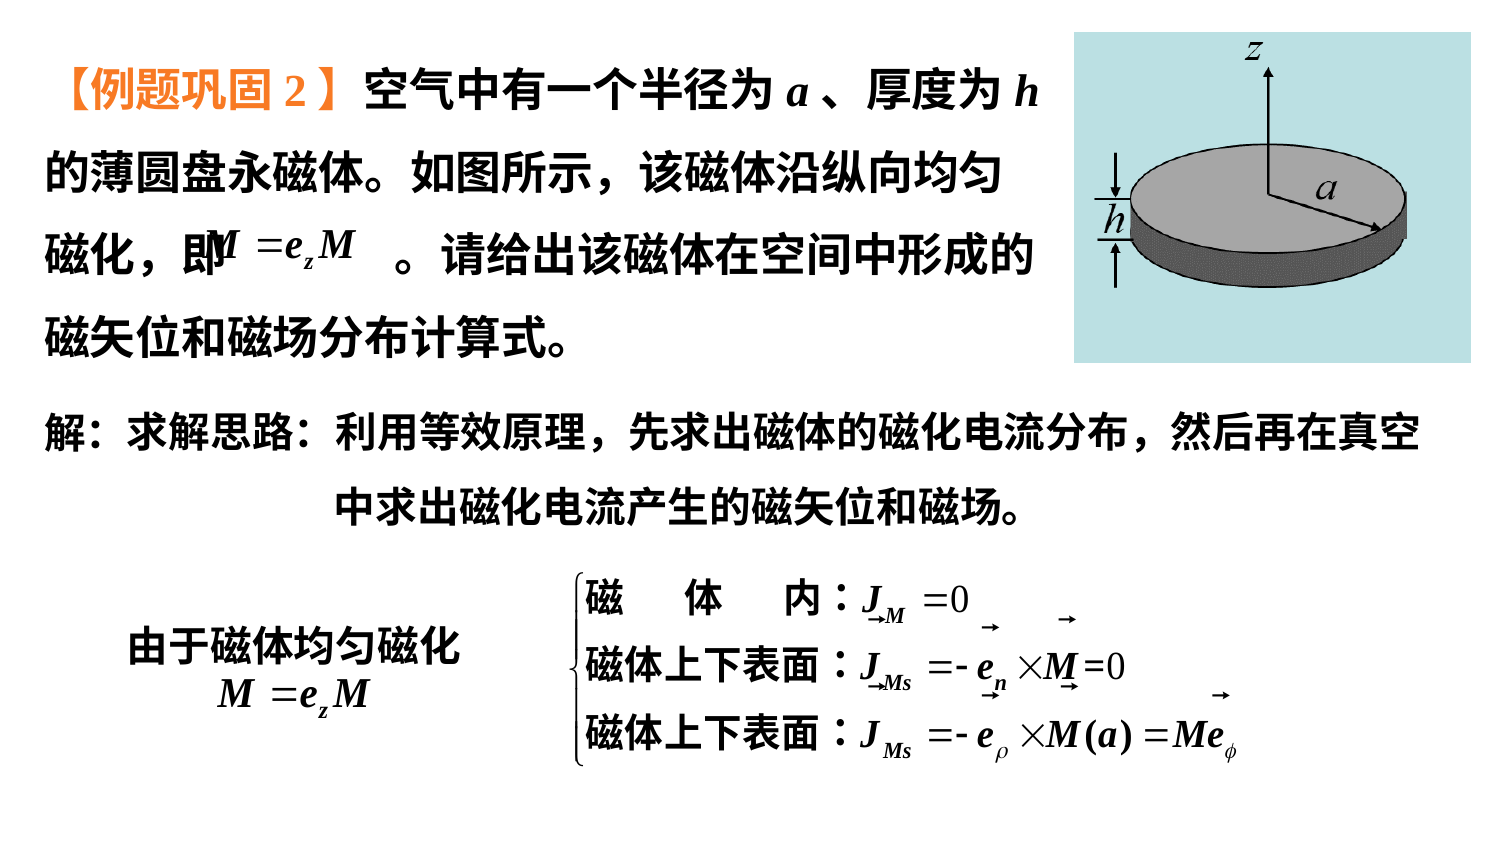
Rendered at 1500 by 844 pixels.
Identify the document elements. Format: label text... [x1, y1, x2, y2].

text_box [560, 563, 1247, 777]
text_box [209, 657, 381, 730]
picture [1074, 31, 1471, 364]
text_box 求解思路：利用等效原理，先求出磁体的磁化电流分布，然后再在真空中求出磁化电流产生的磁矢位和磁场。 [112, 373, 1447, 539]
text_box 由于磁体均匀磁化 [112, 587, 482, 677]
text_box 解： [29, 382, 112, 465]
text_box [29, 26, 1058, 375]
